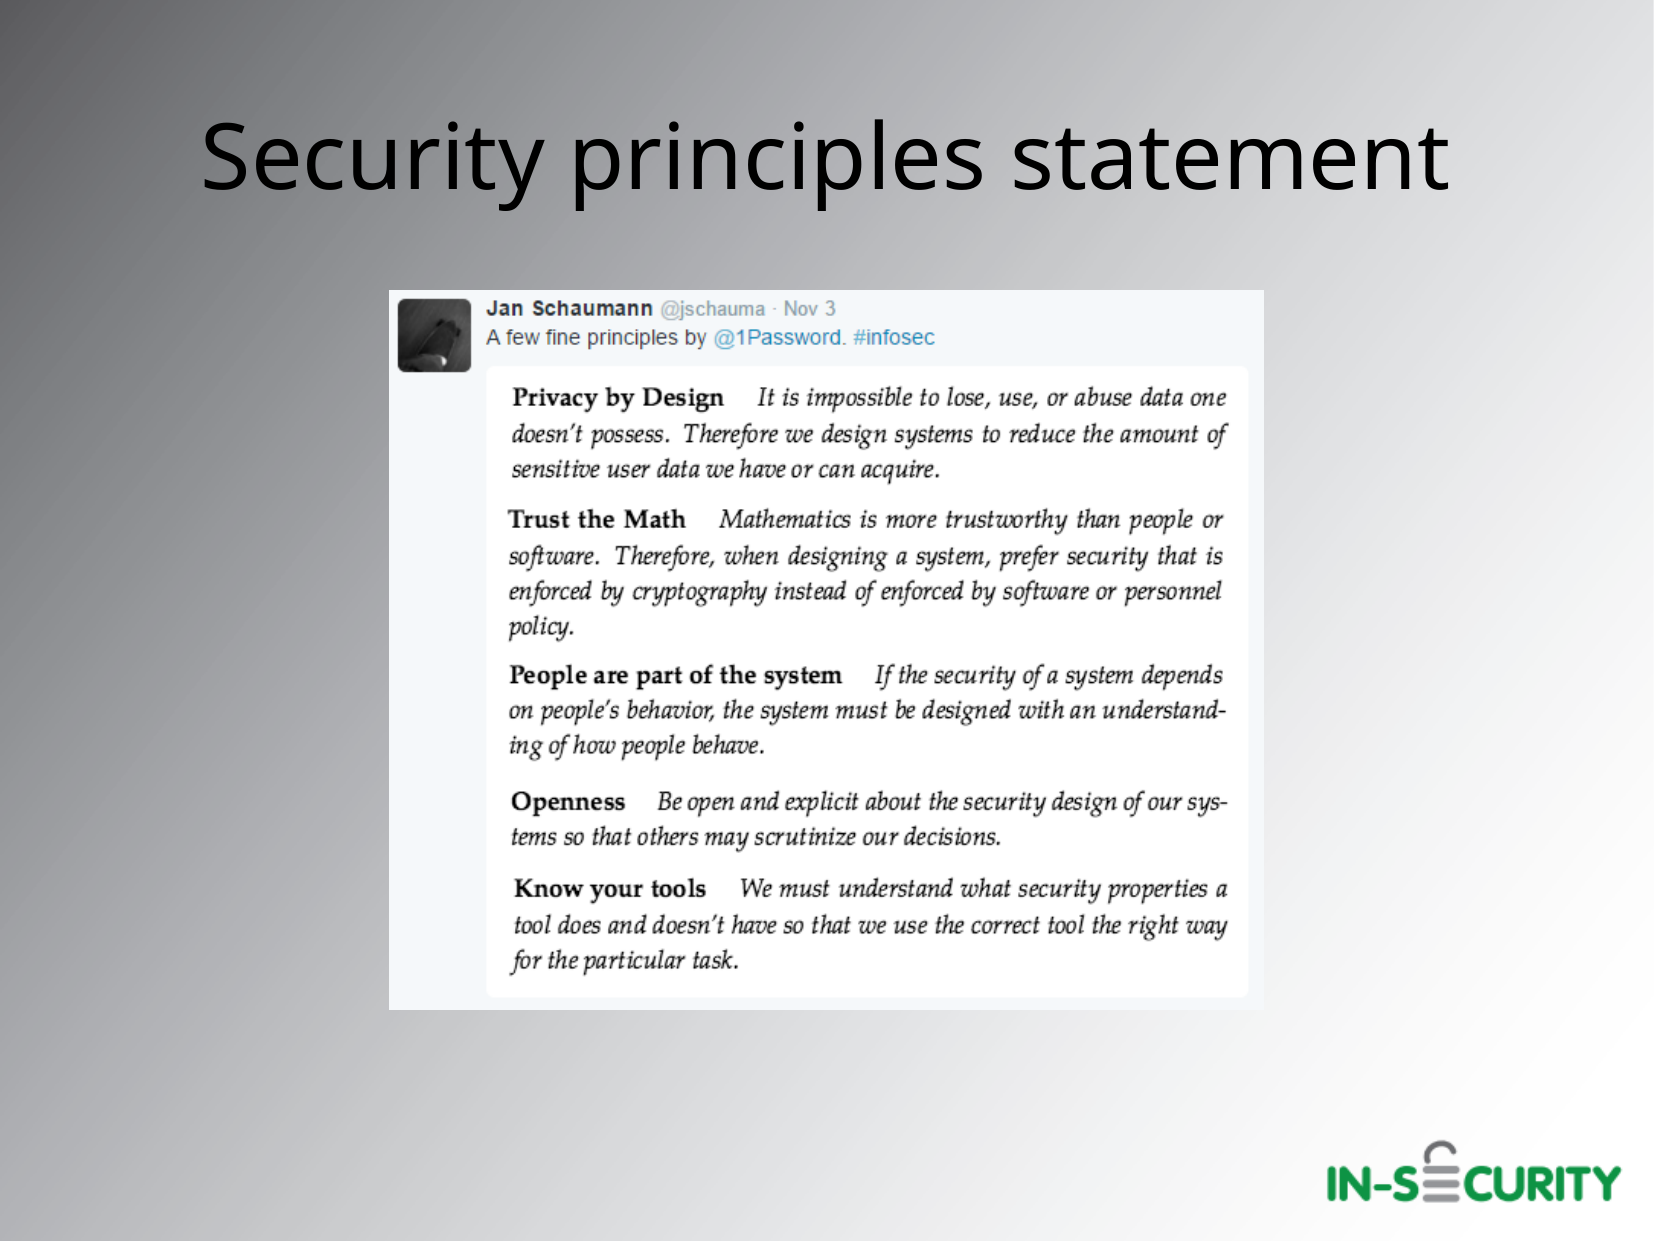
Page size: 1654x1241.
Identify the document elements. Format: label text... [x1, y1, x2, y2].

picture [388, 289, 1264, 1010]
text_box Security principles statement [82, 49, 1571, 257]
